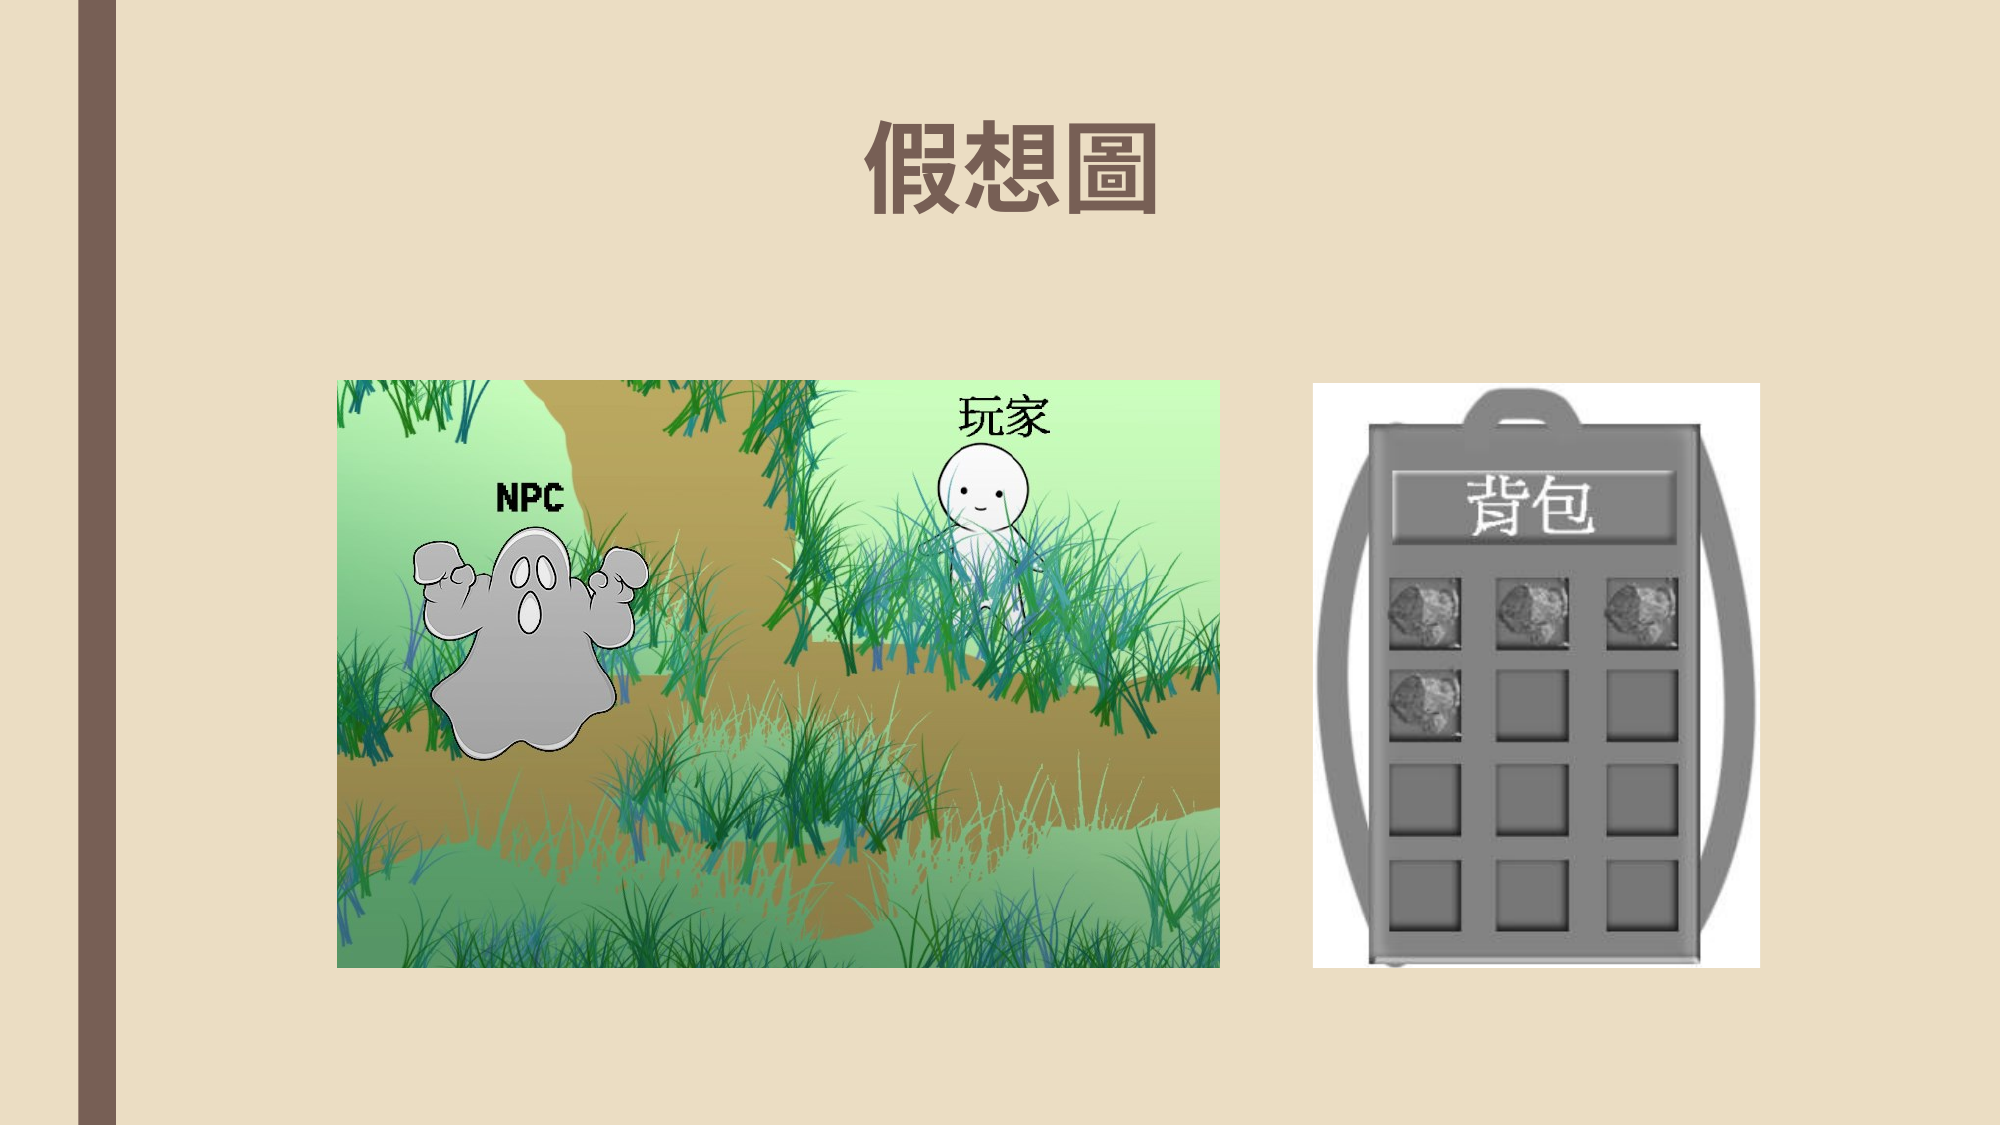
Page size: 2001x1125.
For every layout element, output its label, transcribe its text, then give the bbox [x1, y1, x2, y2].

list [337, 380, 1220, 968]
title 假想圖 [225, 112, 1800, 357]
picture [1312, 383, 1761, 968]
